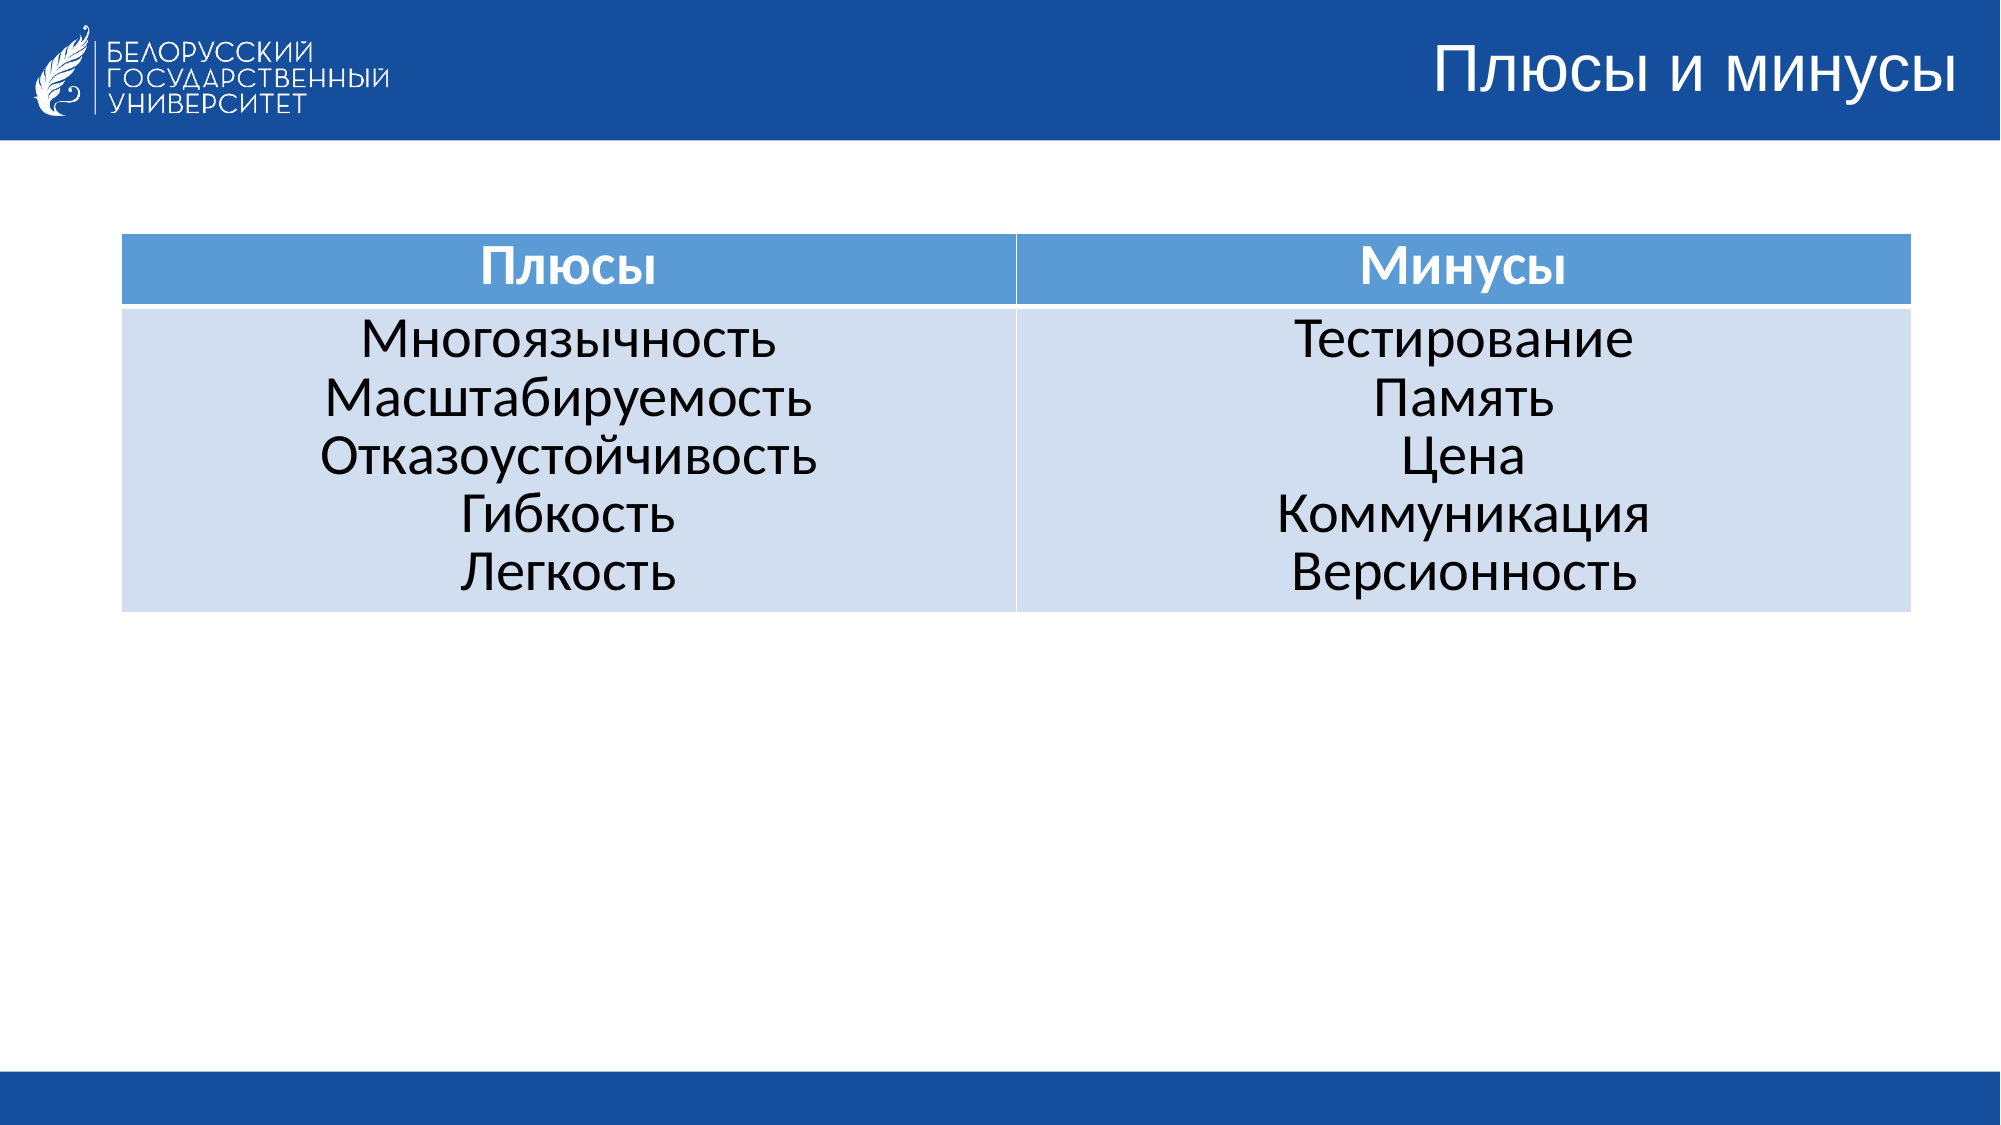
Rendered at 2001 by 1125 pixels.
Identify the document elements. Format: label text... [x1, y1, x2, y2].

table_header Минусы [1017, 234, 1911, 304]
table_cell Тестирование Память Цена Коммуникация Версионность [1017, 309, 1911, 612]
table_cell Многоязычность Масштабируемость Отказоустойчивость Гибкость Легкость [122, 309, 1016, 612]
table_header Плюсы [122, 234, 1016, 304]
title Плюсы и минусы [898, 6, 1975, 134]
picture [33, 25, 388, 116]
